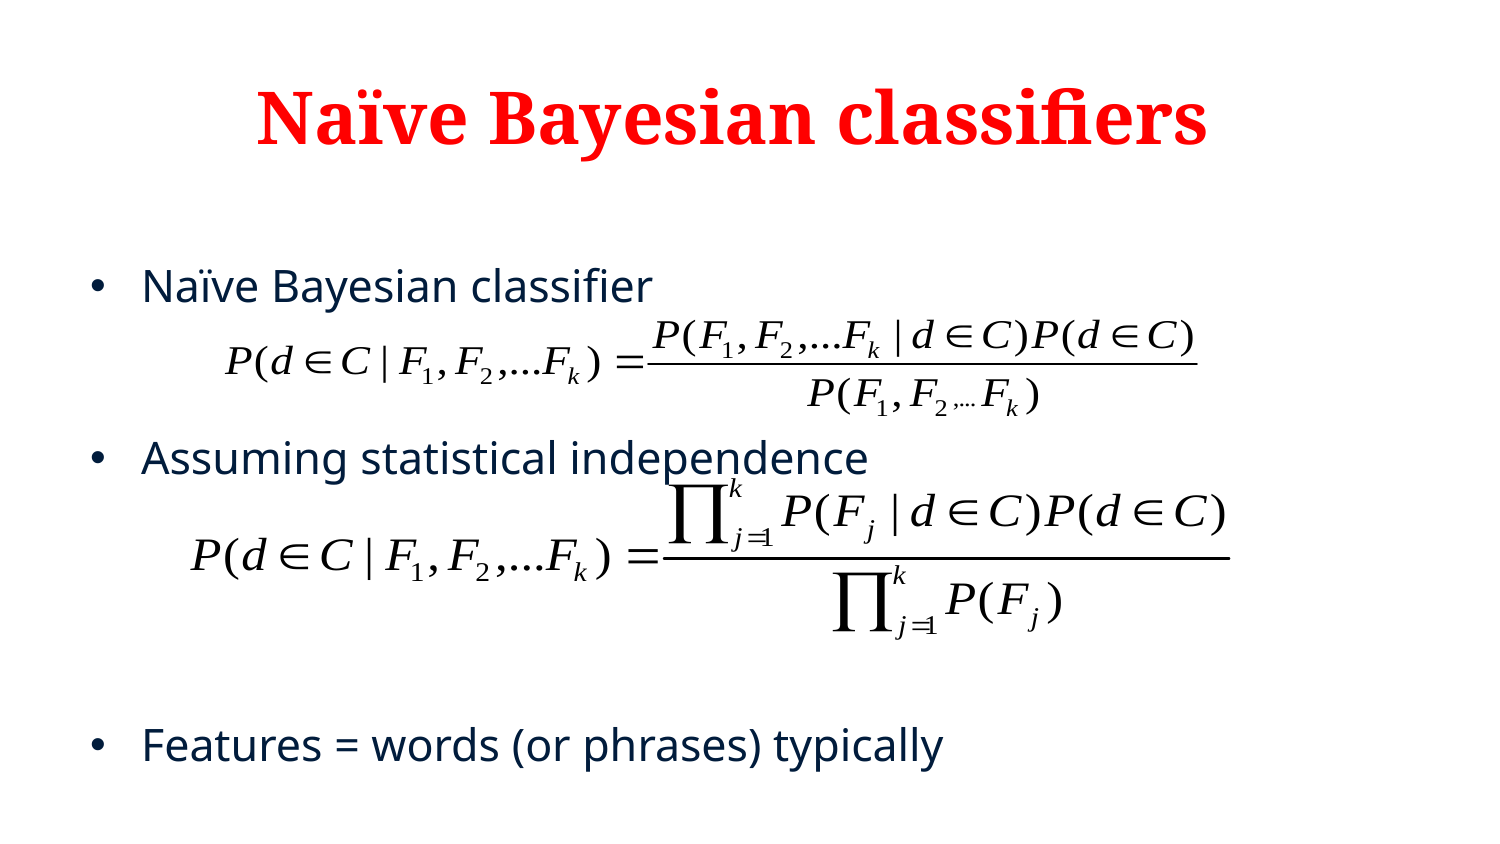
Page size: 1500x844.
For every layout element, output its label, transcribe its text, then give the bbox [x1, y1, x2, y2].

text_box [181, 465, 1242, 652]
title Naïve Bayesian classifiers [41, 64, 1425, 180]
list Naïve Bayesian classifier Assuming statistical independence Features = words (or phrases) typically [75, 256, 1425, 782]
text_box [216, 309, 1206, 426]
